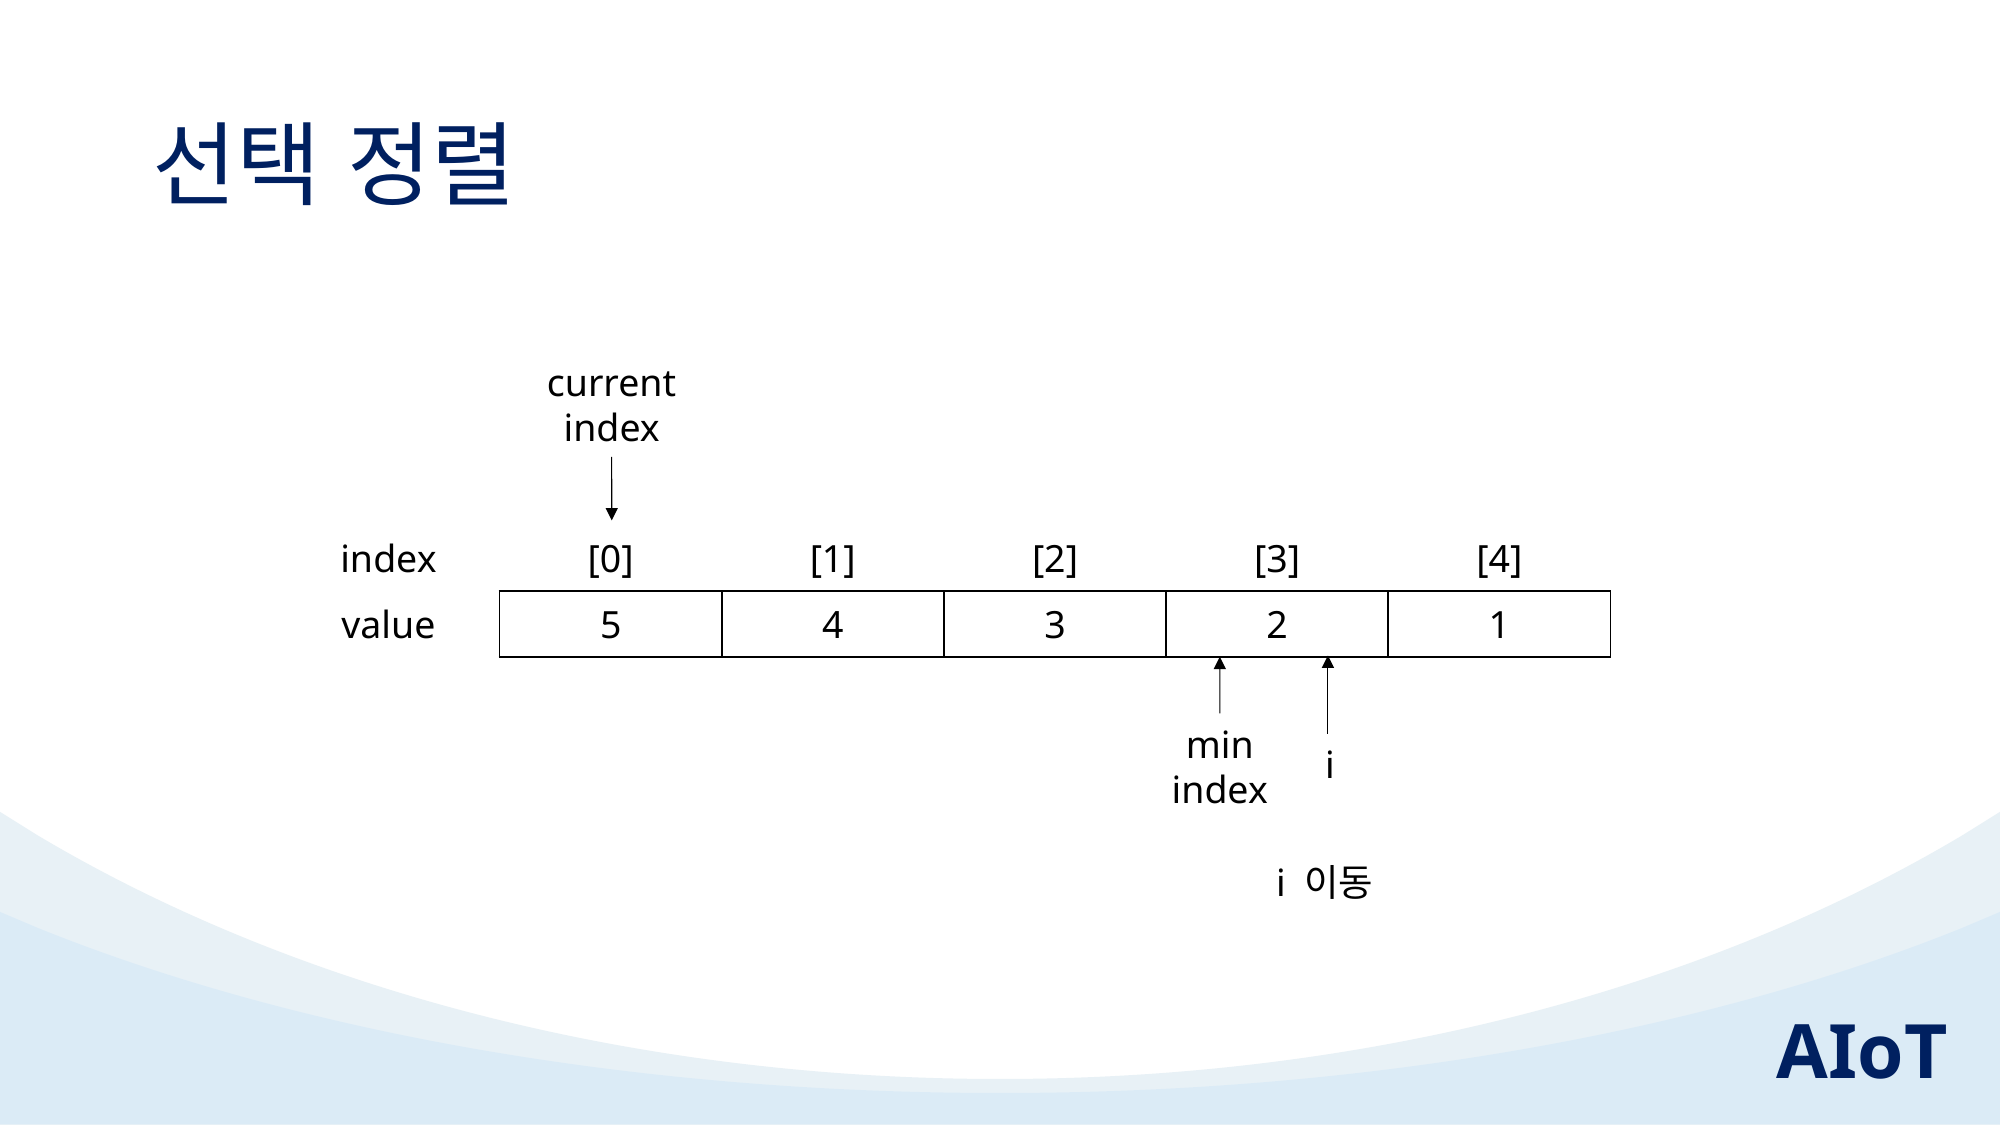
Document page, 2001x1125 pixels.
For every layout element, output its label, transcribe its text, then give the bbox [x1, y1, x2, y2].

text_box min index [1149, 713, 1290, 819]
table_cell value [277, 591, 499, 657]
table_cell 4 [723, 592, 943, 656]
table_cell 2 [1167, 592, 1387, 656]
table_header [2] [944, 525, 1166, 590]
text_box i 이동 [1261, 851, 1395, 912]
table_cell 1 [1389, 592, 1610, 656]
table_cell 3 [945, 592, 1165, 656]
text_box current index [524, 352, 699, 457]
title 선택 정렬 [137, 59, 1863, 278]
table_header [1] [722, 525, 944, 590]
table_header [4] [1388, 525, 1610, 590]
text_box i [1310, 733, 1346, 794]
table_header [3] [1166, 525, 1388, 590]
table_header [0] [500, 525, 722, 590]
table_cell 5 [500, 592, 721, 656]
table_header index [277, 525, 500, 591]
